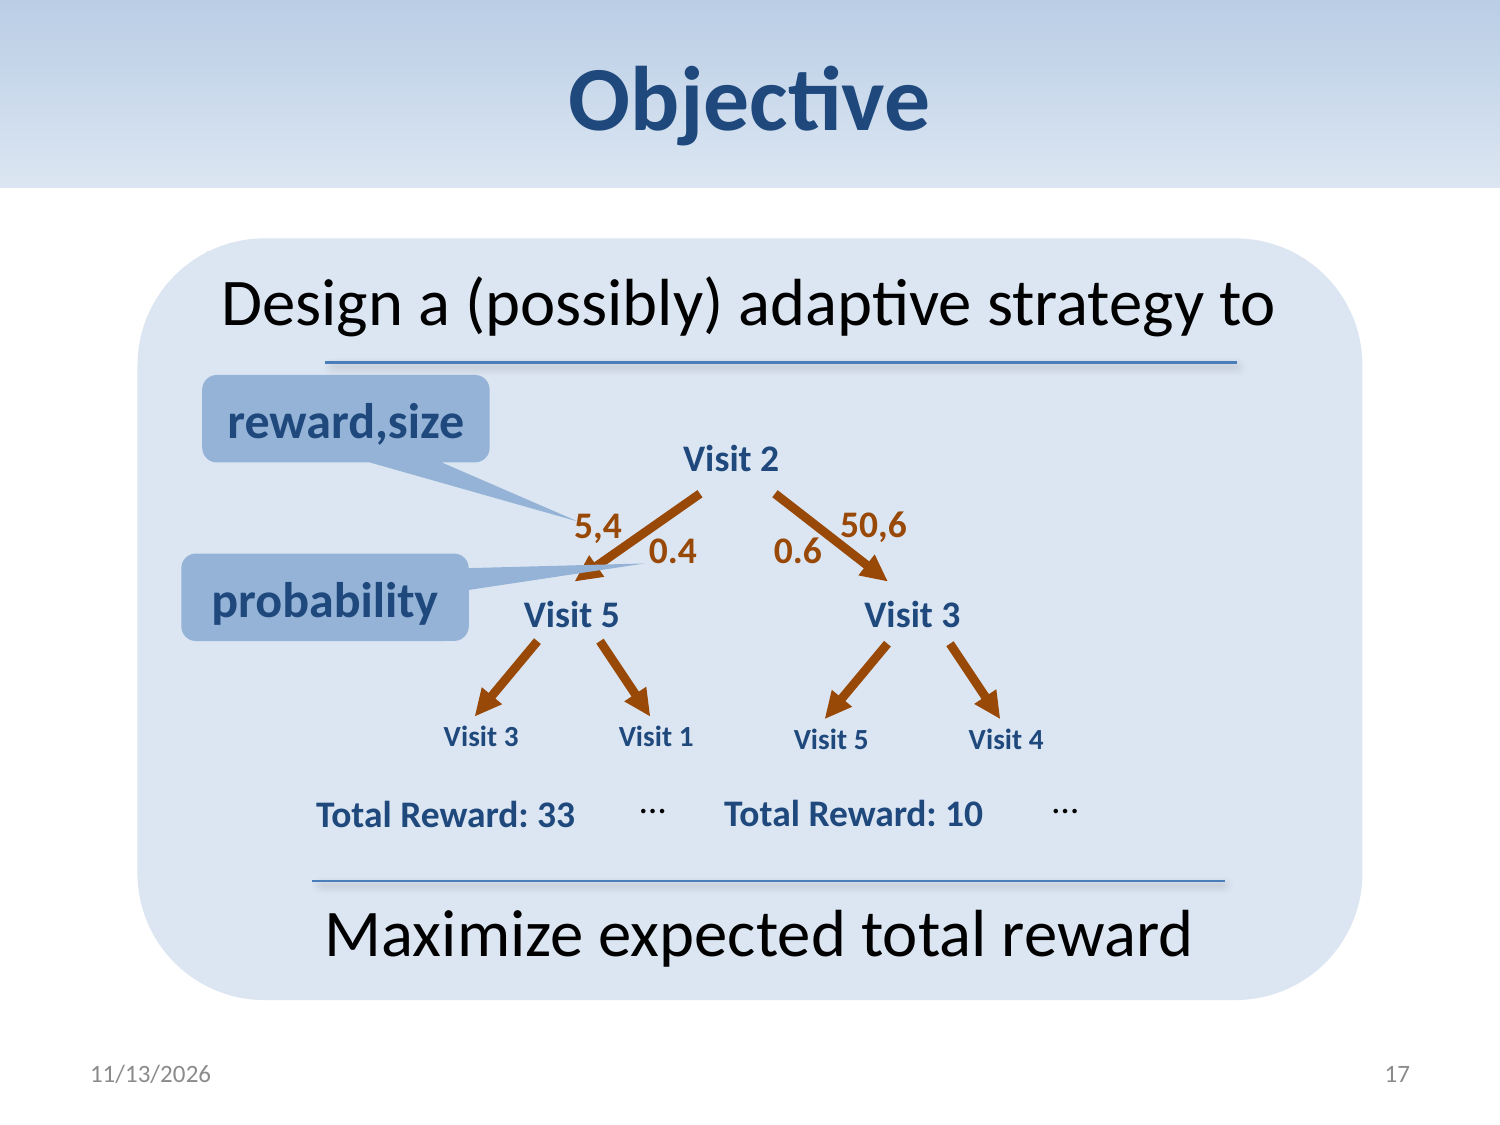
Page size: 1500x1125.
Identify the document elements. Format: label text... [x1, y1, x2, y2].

text_box Visit 2 [610, 416, 852, 491]
title Objective [0, 0, 1500, 188]
slide_number 17 [1074, 1042, 1425, 1103]
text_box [399, 640, 738, 754]
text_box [299, 768, 1094, 844]
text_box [181, 374, 490, 642]
text_box Maximize expected total reward [309, 882, 1209, 978]
text_box Design a (possibly) adaptive strategy to [206, 251, 1292, 347]
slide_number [75, 1042, 425, 1103]
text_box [558, 492, 923, 582]
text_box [749, 643, 1088, 757]
text_box [135, 236, 1365, 1003]
text_box Visit 5 [495, 579, 684, 639]
text_box Visit 3 [810, 579, 1015, 642]
